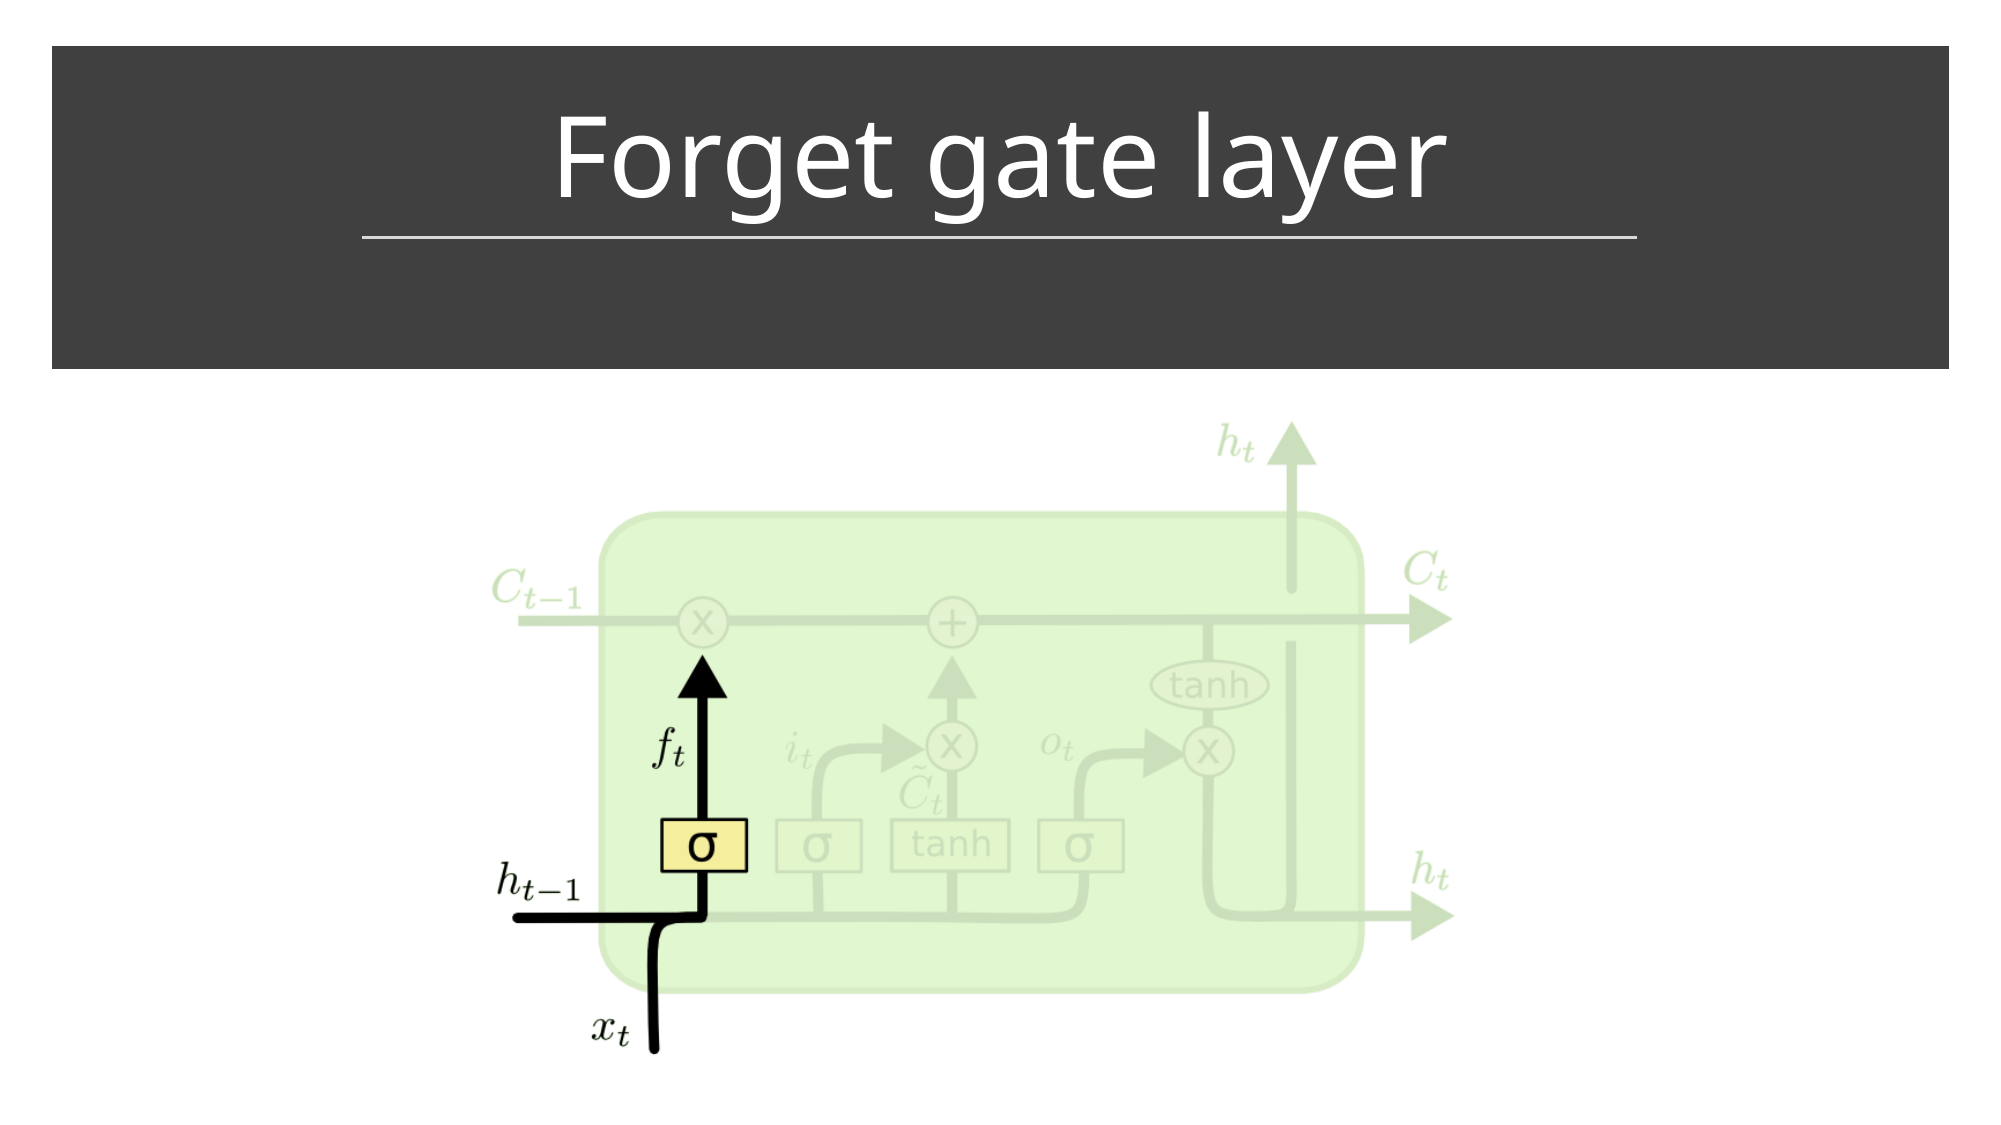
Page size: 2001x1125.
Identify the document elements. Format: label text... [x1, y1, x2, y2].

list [466, 411, 1525, 1068]
text_box [61, 55, 1939, 360]
title Forget gate layer [86, 76, 1914, 230]
